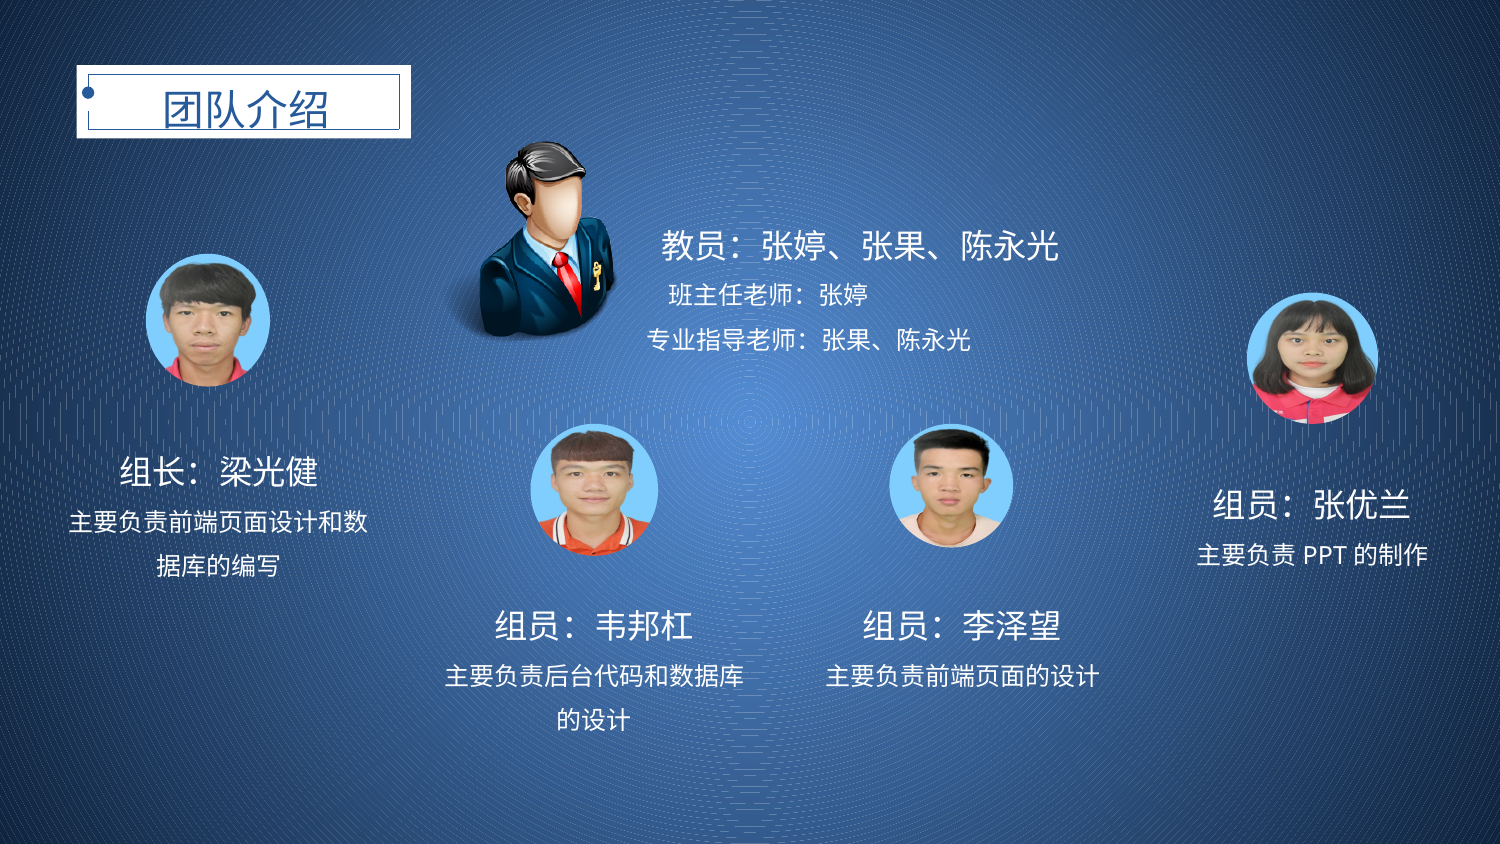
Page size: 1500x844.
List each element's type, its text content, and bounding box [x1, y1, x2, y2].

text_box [76, 51, 412, 139]
picture [889, 423, 1014, 548]
text_box 组员：李泽望 主要负责前端页面的设计 [795, 577, 1130, 698]
text_box 组员：韦邦杠 主要负责后台代码和数据库的设计 [427, 577, 762, 743]
picture [145, 253, 271, 387]
text_box 组员：张优兰 主要负责PPT的制作 [1145, 457, 1480, 577]
text_box 教员：张婷、张果、陈永光 班主任老师：张婷 专业指导老师：张果、陈永光 [631, 197, 1090, 363]
picture [424, 137, 633, 346]
text_box 组长：梁光健 主要负责前端页面设计和数据库的编写 [52, 423, 386, 589]
picture [530, 423, 659, 557]
picture [1246, 292, 1379, 425]
